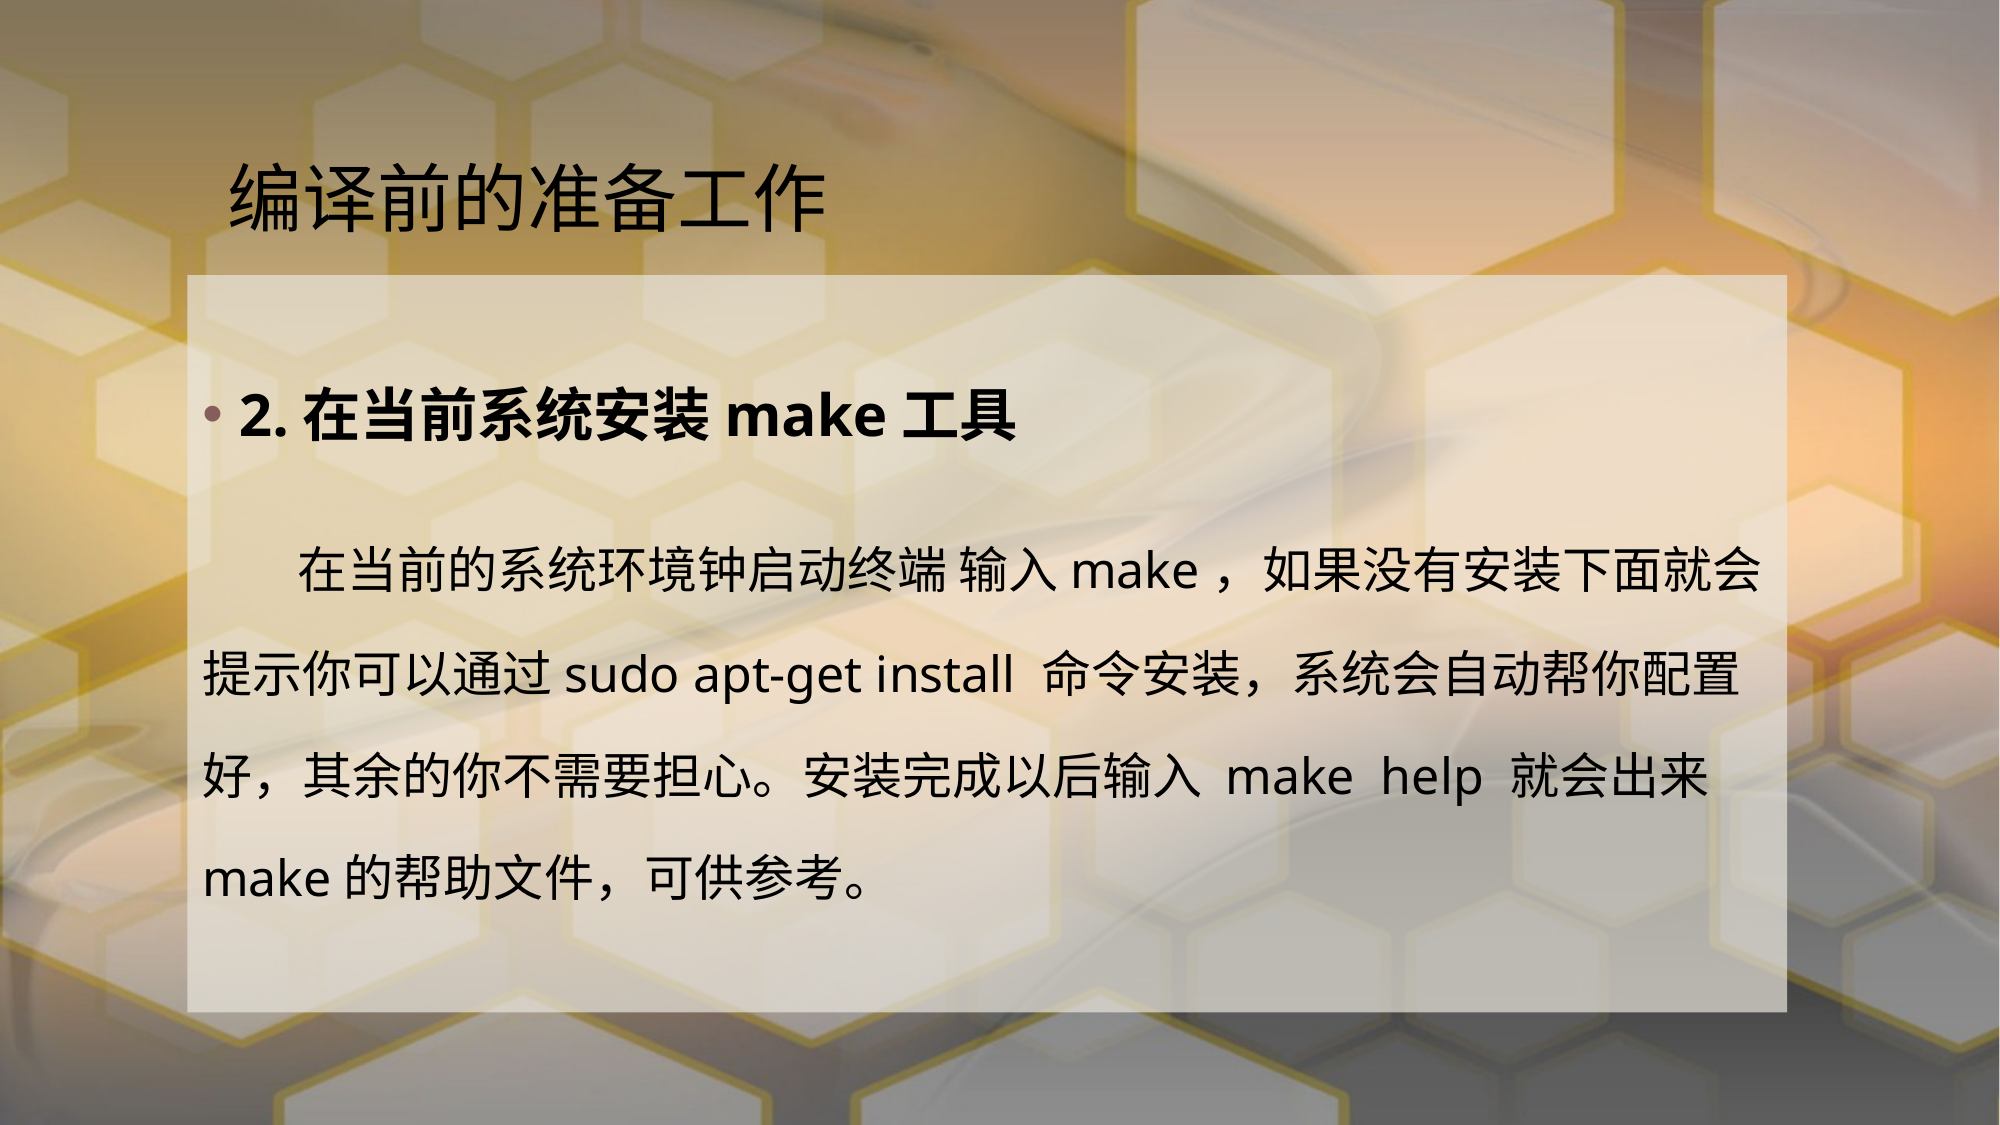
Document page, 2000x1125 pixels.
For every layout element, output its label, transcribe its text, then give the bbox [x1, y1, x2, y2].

picture [0, 0, 2000, 1125]
list 2.在当前系统安装make工具 在当前的系统环境钟启动终端 输入make，如果没有安装下面就会提示你可以通过sudo apt-get install 命令安装，系统会自动帮你配置好，其余的你不需要担心。安装完成以后输入 make help 就会出来make的帮助文件，可供参考。 [187, 275, 1788, 1013]
title 编译前的准备工作 [212, 62, 1788, 250]
